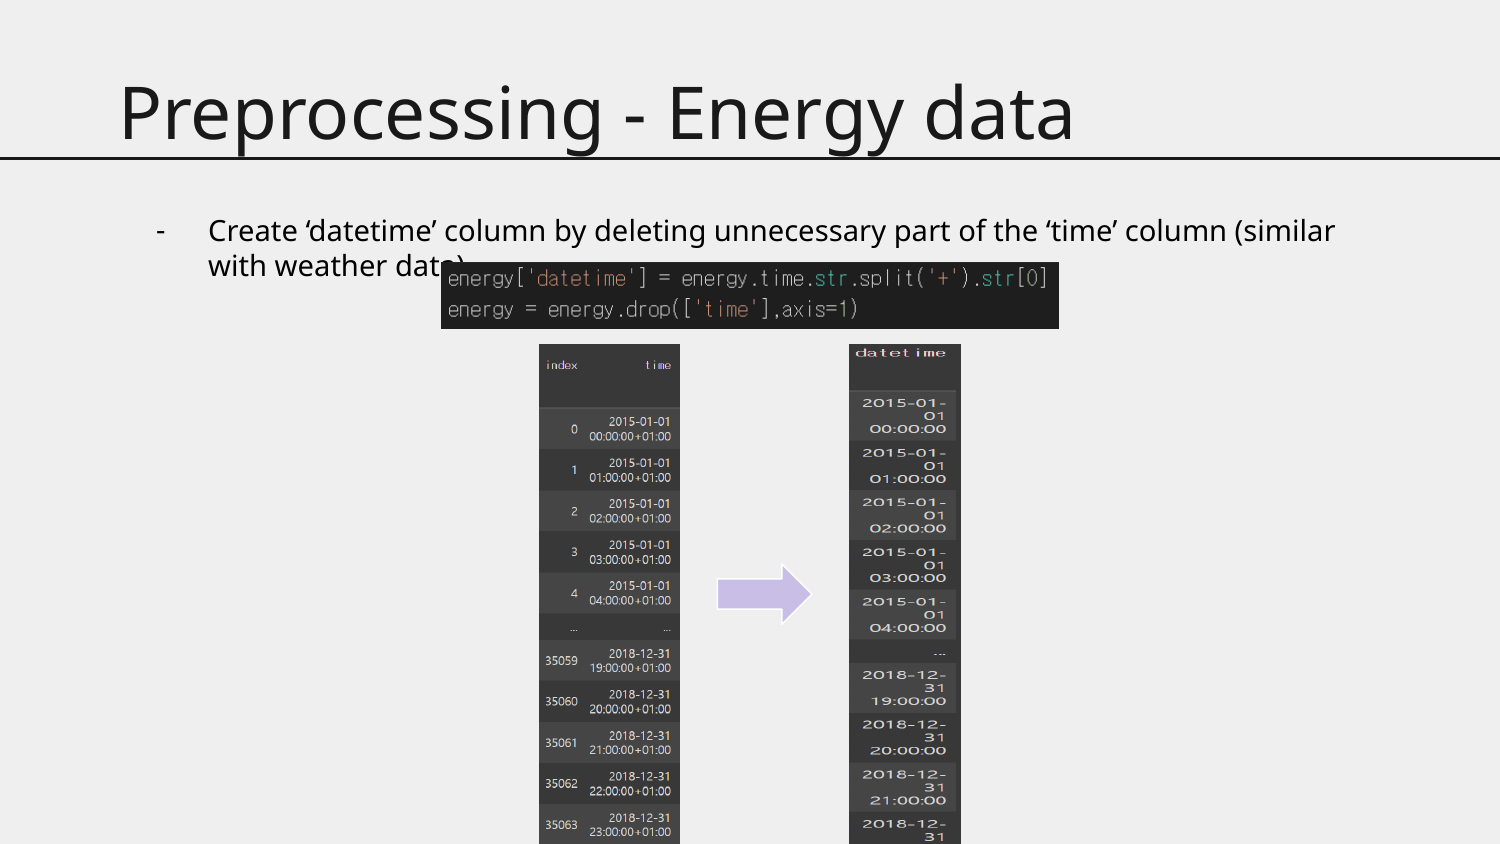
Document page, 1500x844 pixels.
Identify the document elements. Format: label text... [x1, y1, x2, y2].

text_box [717, 563, 813, 625]
text_box Create ‘datetime’ column by deleting unnecessary part of the ‘time’ column (similar with weather data) [118, 197, 1382, 297]
picture [539, 344, 681, 844]
picture [849, 344, 961, 844]
title Preprocessing - Energy data [118, 66, 1382, 142]
picture [441, 262, 1059, 329]
